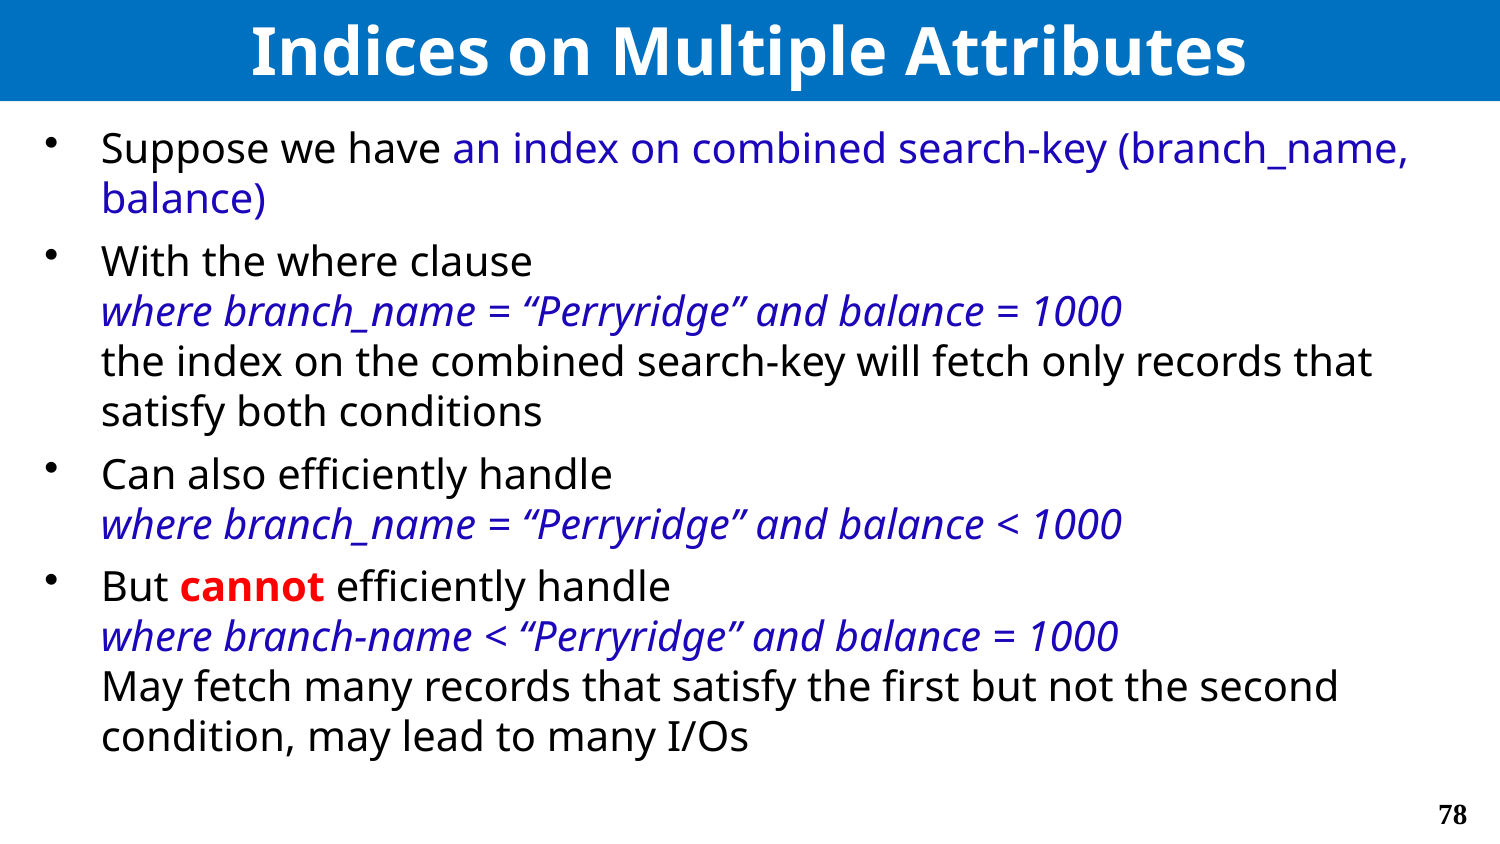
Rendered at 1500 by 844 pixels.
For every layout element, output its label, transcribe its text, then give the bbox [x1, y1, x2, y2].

list Suppose we have an index on combined search-key (branch_name, balance) With the where clause where branch_name = “Perryridge” and balance = 1000 the index on the combined search-key will fetch only records that satisfy both conditions Can also efficiently handle where branch_name = “Perryridge” and balance < 1000 But cannot efficiently handle where branch-name < “Perryridge” and balance = 1000 May fetch many records that satisfy the first but not the second condition, may lead to many I/Os [29, 114, 1471, 765]
title Indices on Multiple Attributes [0, 0, 1500, 102]
